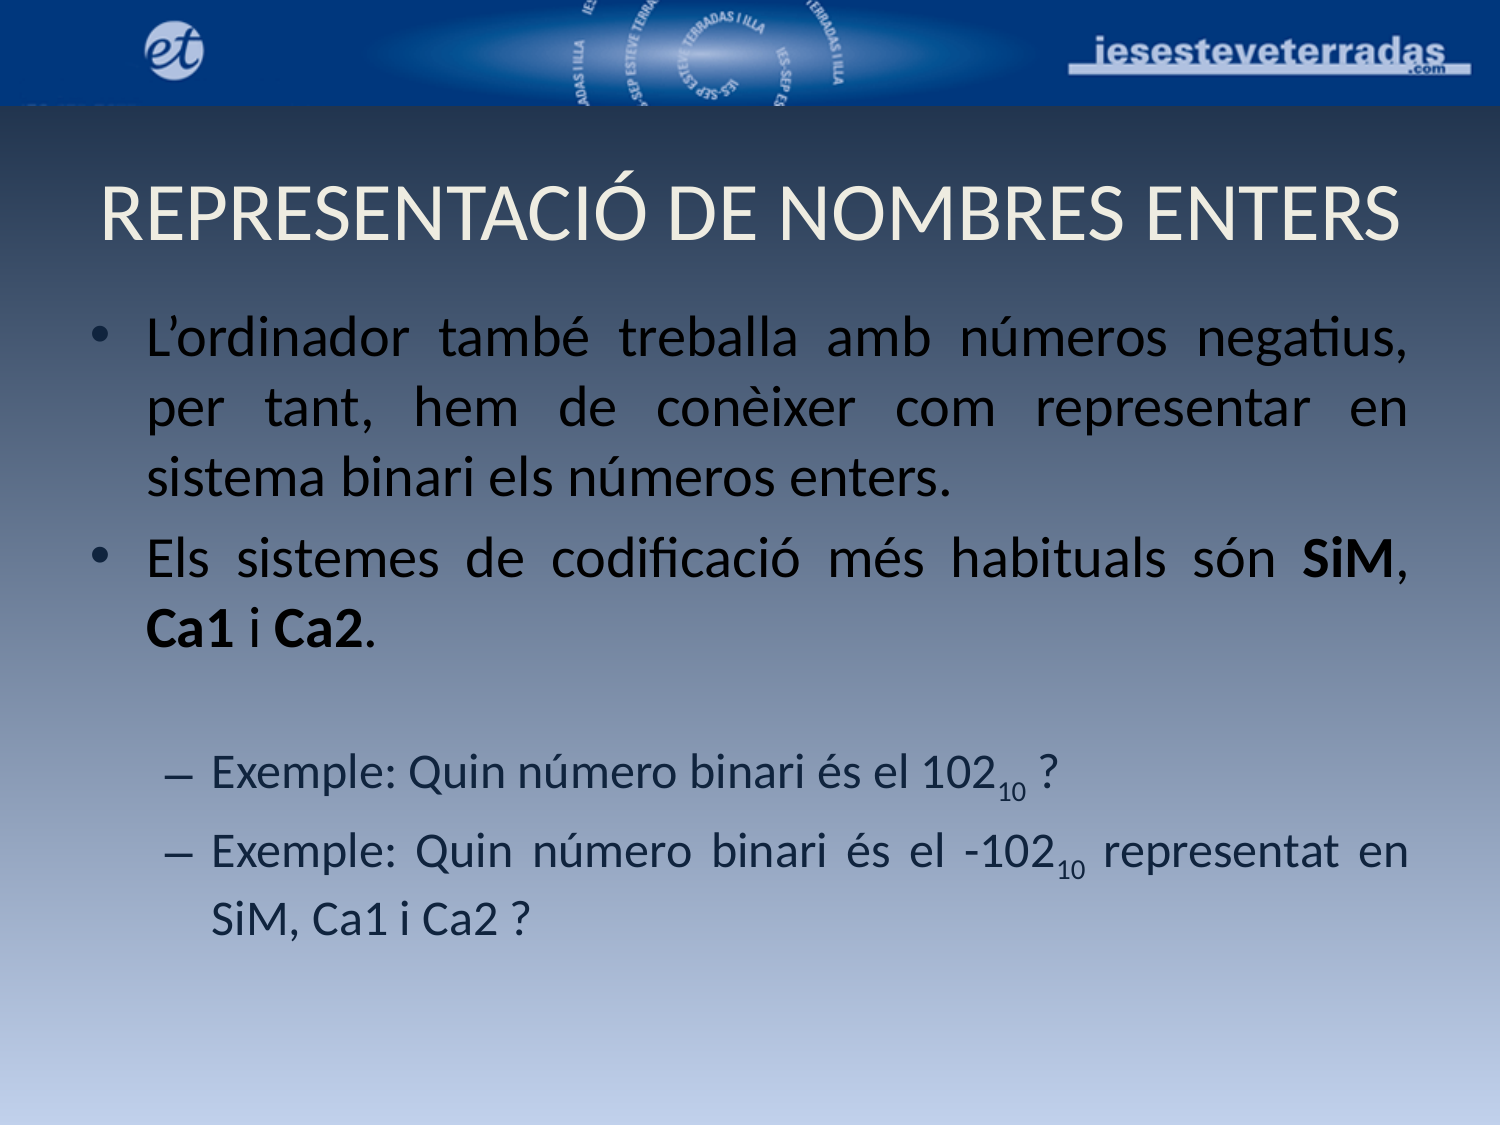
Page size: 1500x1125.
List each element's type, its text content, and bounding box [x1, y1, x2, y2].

text_box REPRESENTACIÓ DE NOMBRES ENTERS [76, 113, 1427, 301]
text_box L’ordinador també treballa amb números negatius, per tant, hem de conèixer com representar en sistema binari els números enters. Els sistemes de codificació més habituals són SiM, Ca1 i Ca2. Exemple: Quin número binari és el 10210 ? Exemple: Quin número binari és el -10210 representat en SiM, Ca1 i Ca2 ? [75, 290, 1425, 1071]
picture [0, 0, 1500, 106]
